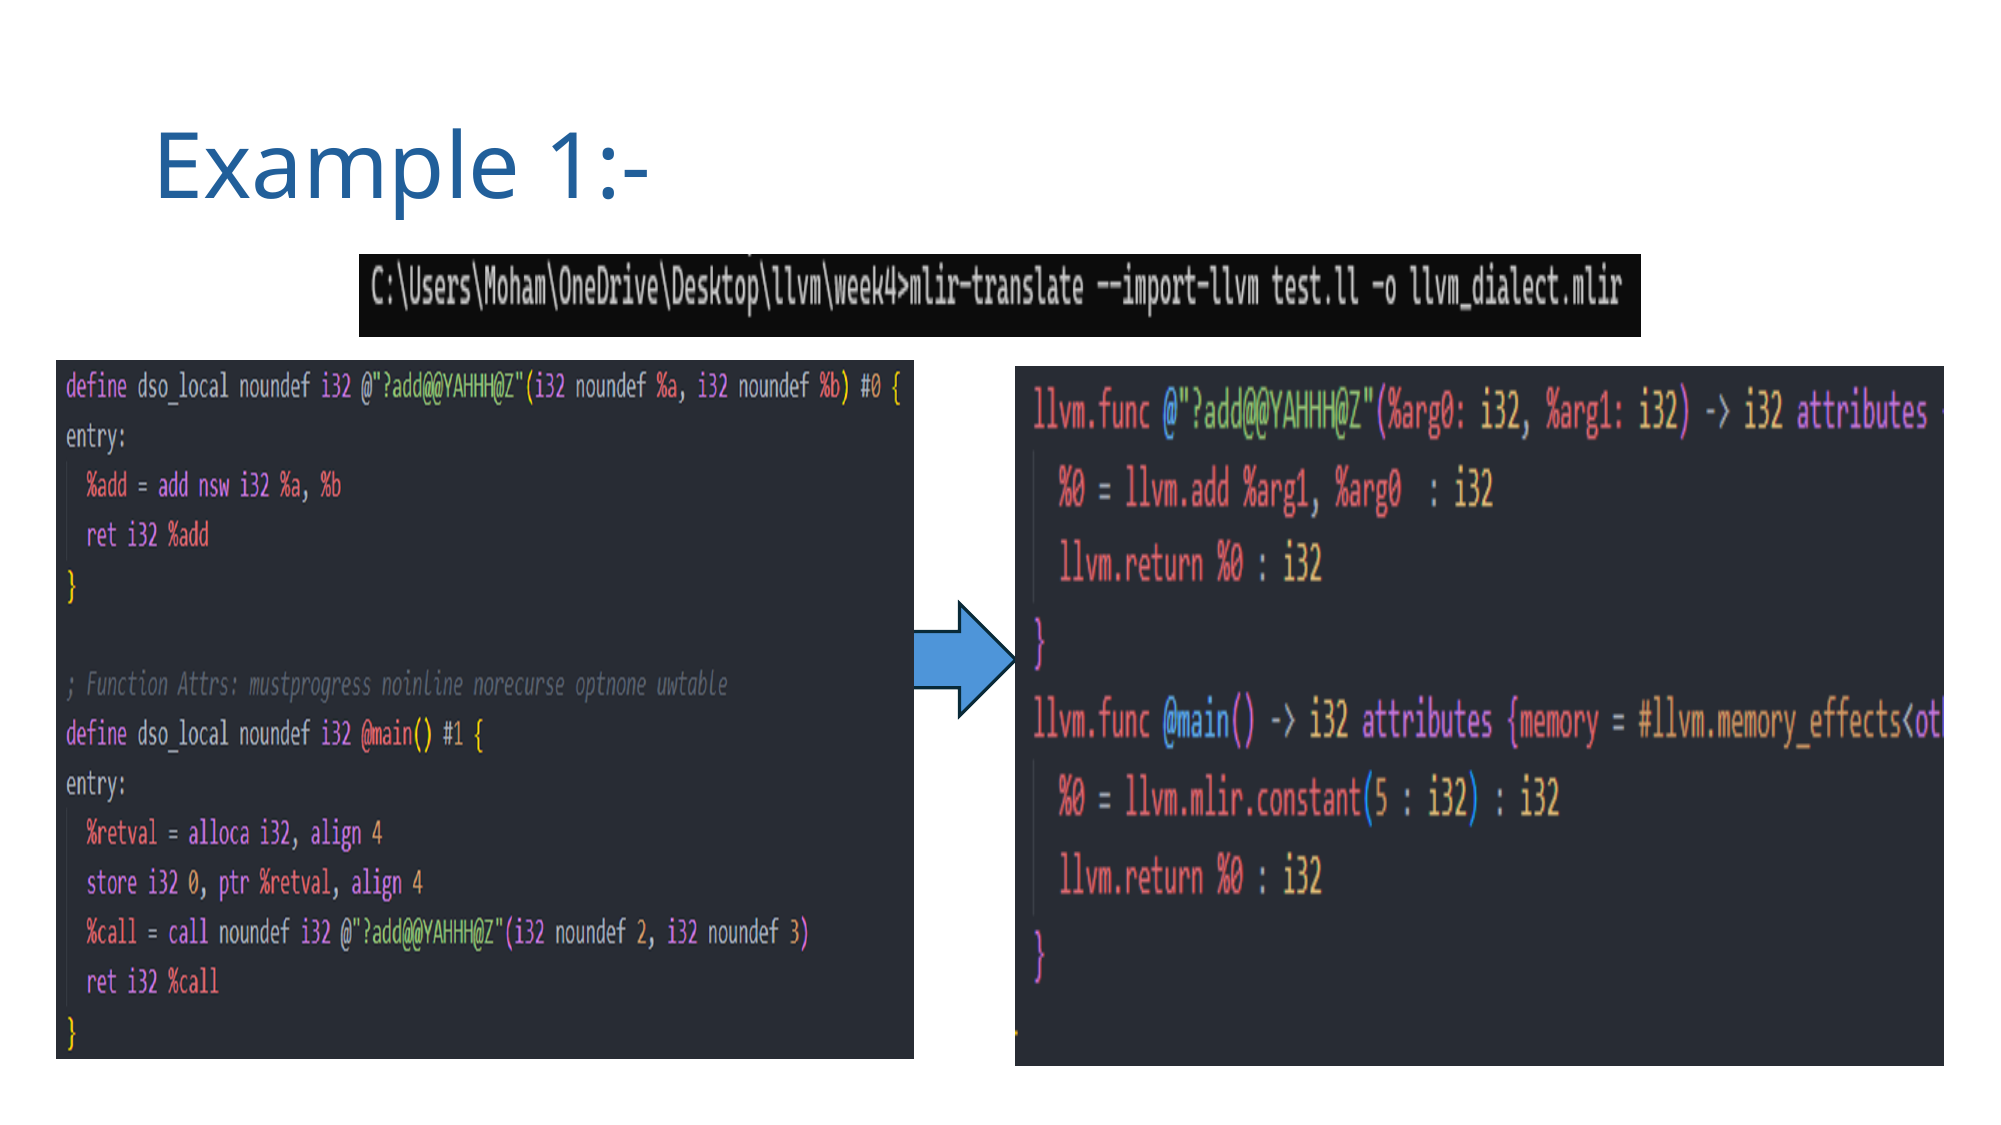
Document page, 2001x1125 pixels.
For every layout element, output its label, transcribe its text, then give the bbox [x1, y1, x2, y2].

picture [358, 253, 1642, 338]
title Example 1:- [137, 59, 1863, 278]
picture [1015, 366, 1945, 1066]
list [55, 359, 914, 1059]
text_box [914, 599, 1015, 720]
